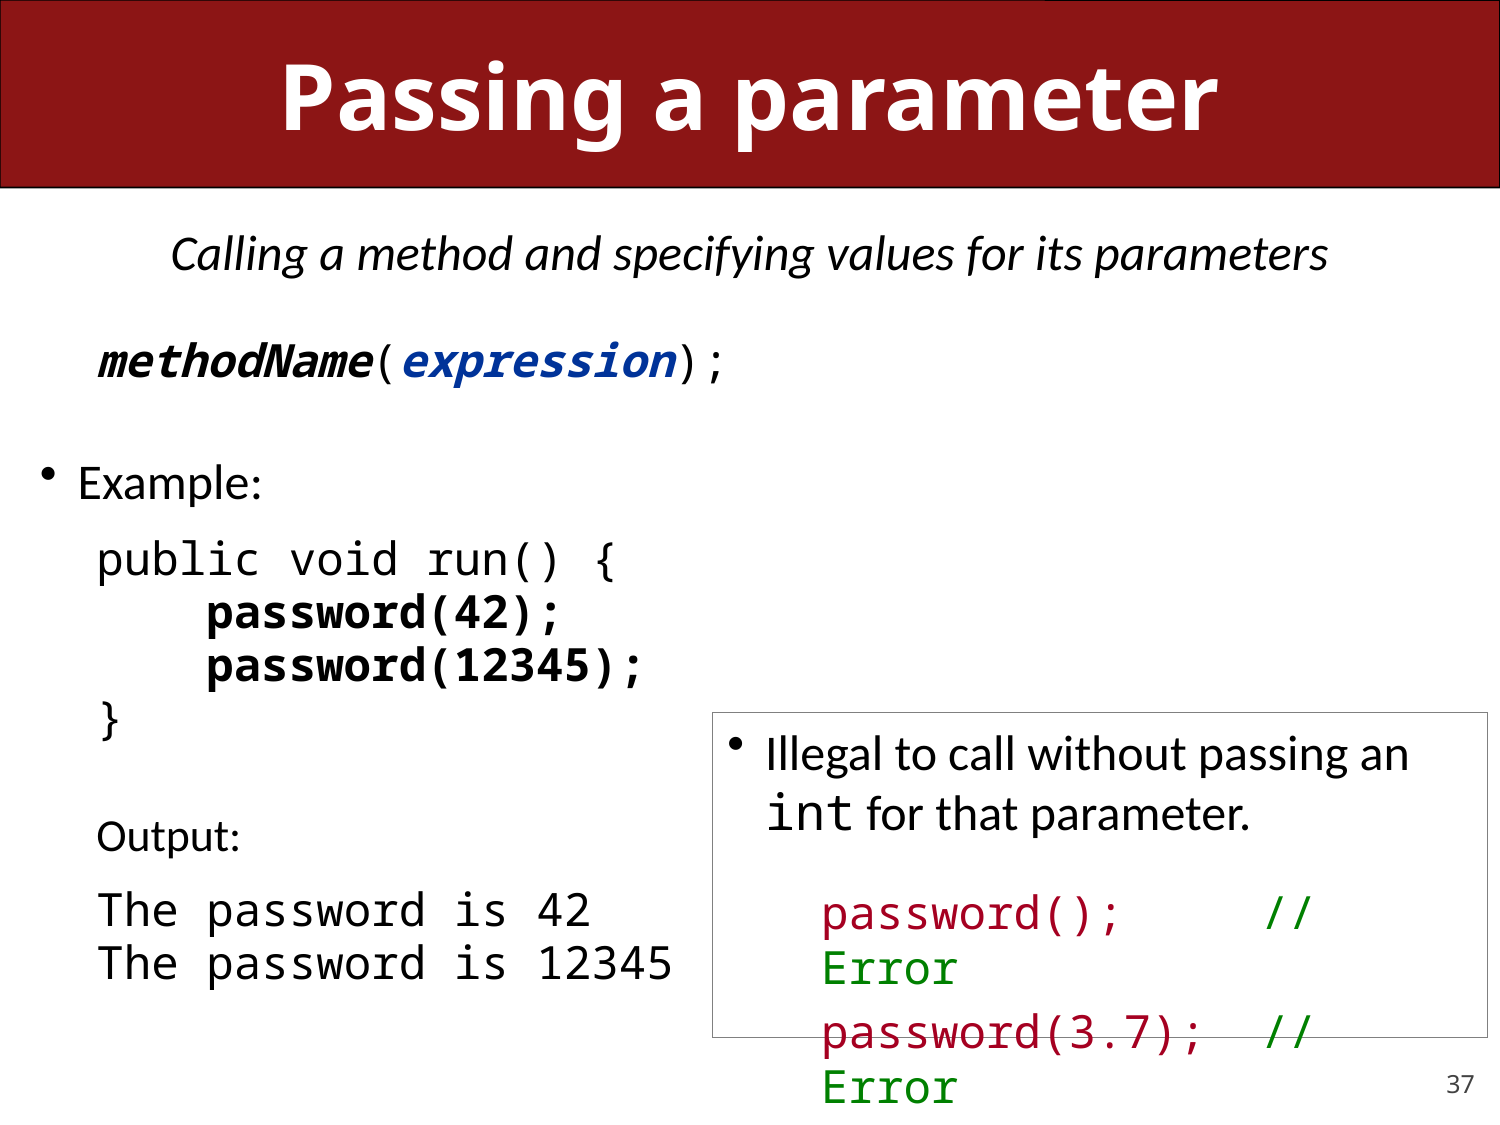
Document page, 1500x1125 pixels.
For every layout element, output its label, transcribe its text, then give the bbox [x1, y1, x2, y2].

title Passing a parameter [75, 0, 1425, 188]
list Calling a method and specifying values for its parameters methodName(expression); Example: public void run() { password(42); password(12345); } Output: The password is 42 The password is 12345 [24, 212, 1475, 1063]
text_box Illegal to call without passing an int for that parameter. password(); // Error password(3.7); // Error [712, 712, 1488, 1038]
